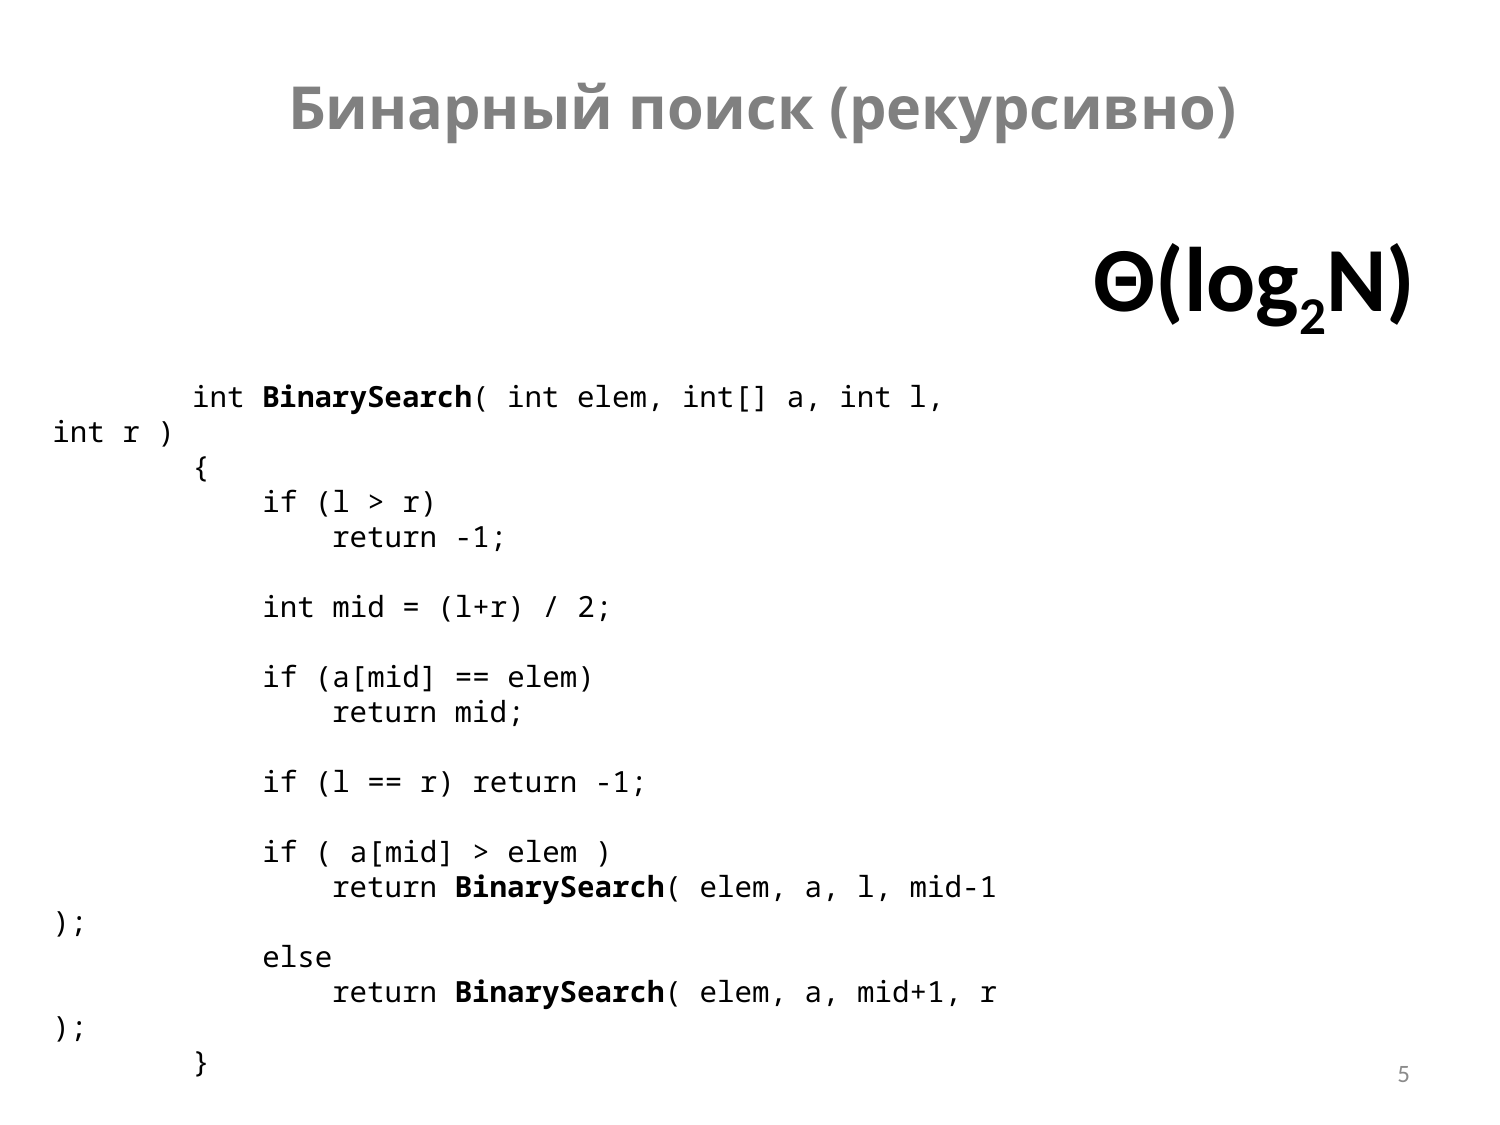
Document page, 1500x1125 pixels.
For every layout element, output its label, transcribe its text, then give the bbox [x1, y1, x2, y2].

text_box Θ(log2N) [1078, 212, 1431, 353]
slide_number 5 [1074, 1042, 1425, 1103]
text_box int BinarySearch( int elem, int[] a, int l, int r ) { if (l > r) return -1; int mid = (l+r) / 2; if (a[mid] == elem) return mid; if (l == r) return -1; if ( a[mid] > elem ) return BinarySearch( elem, a, l, mid-1 ); else return BinarySearch( elem, a, mid+1, r ); } [37, 371, 1025, 1086]
text_box Бинарный поиск (рекурсивно) [150, 62, 1375, 150]
